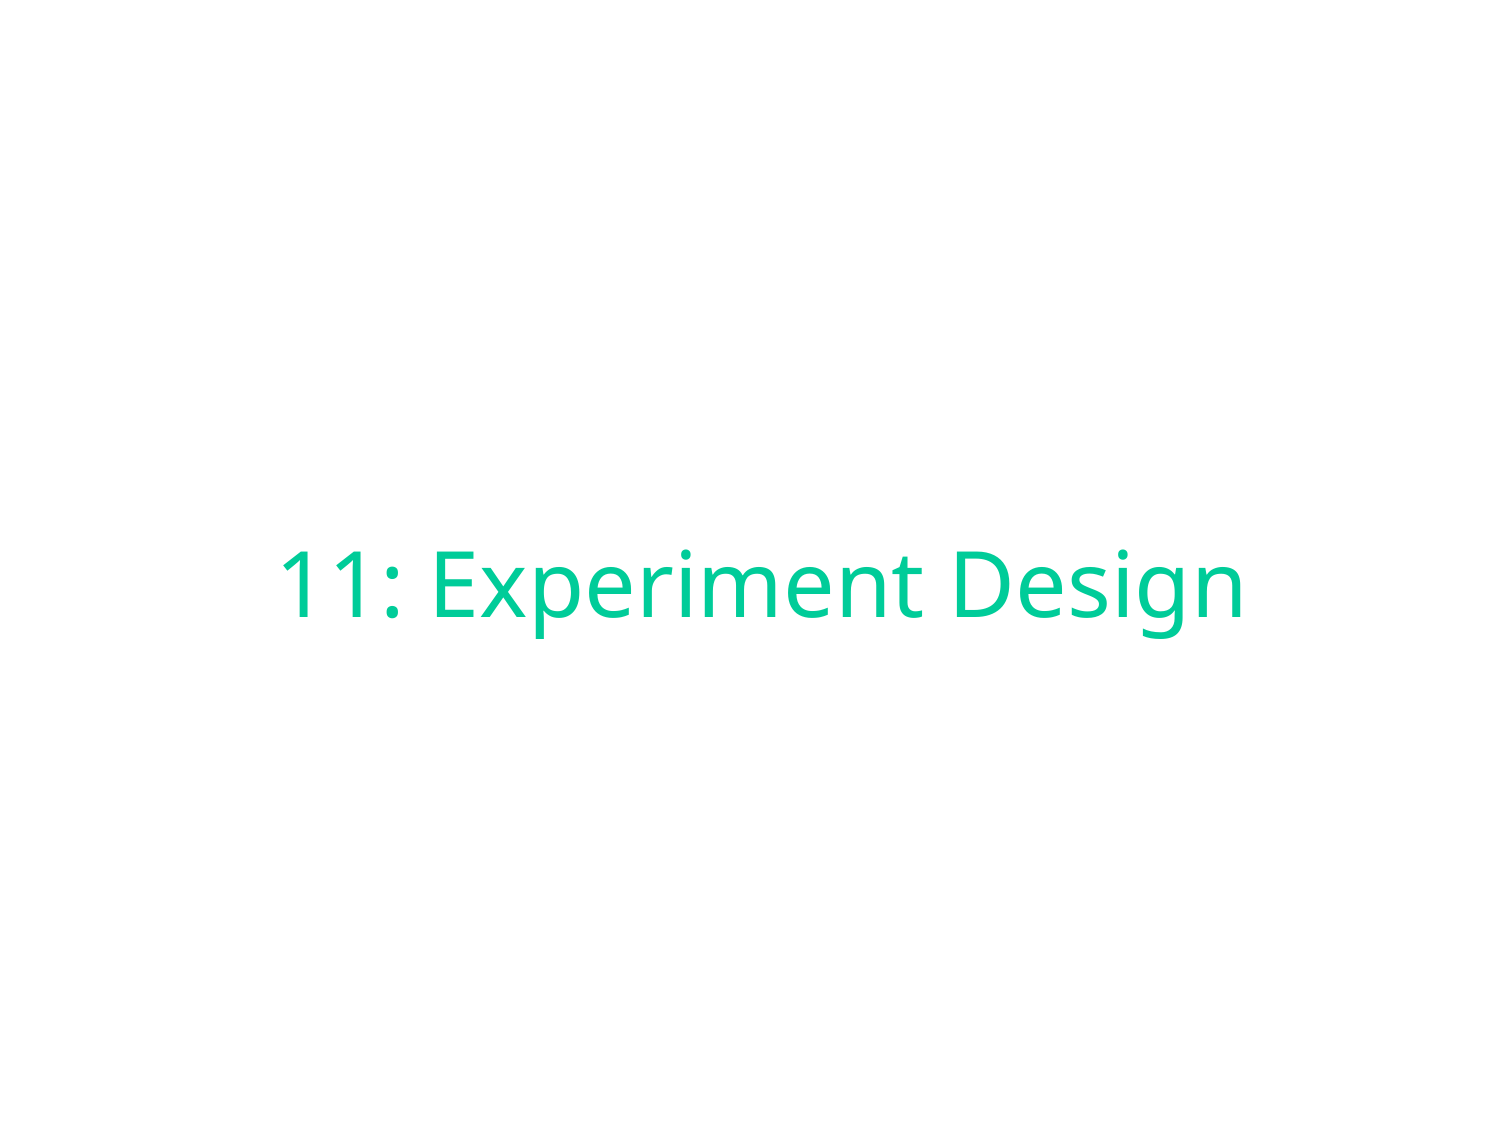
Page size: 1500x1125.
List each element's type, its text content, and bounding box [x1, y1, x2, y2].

title 11: Experiment Design [112, 349, 1413, 813]
